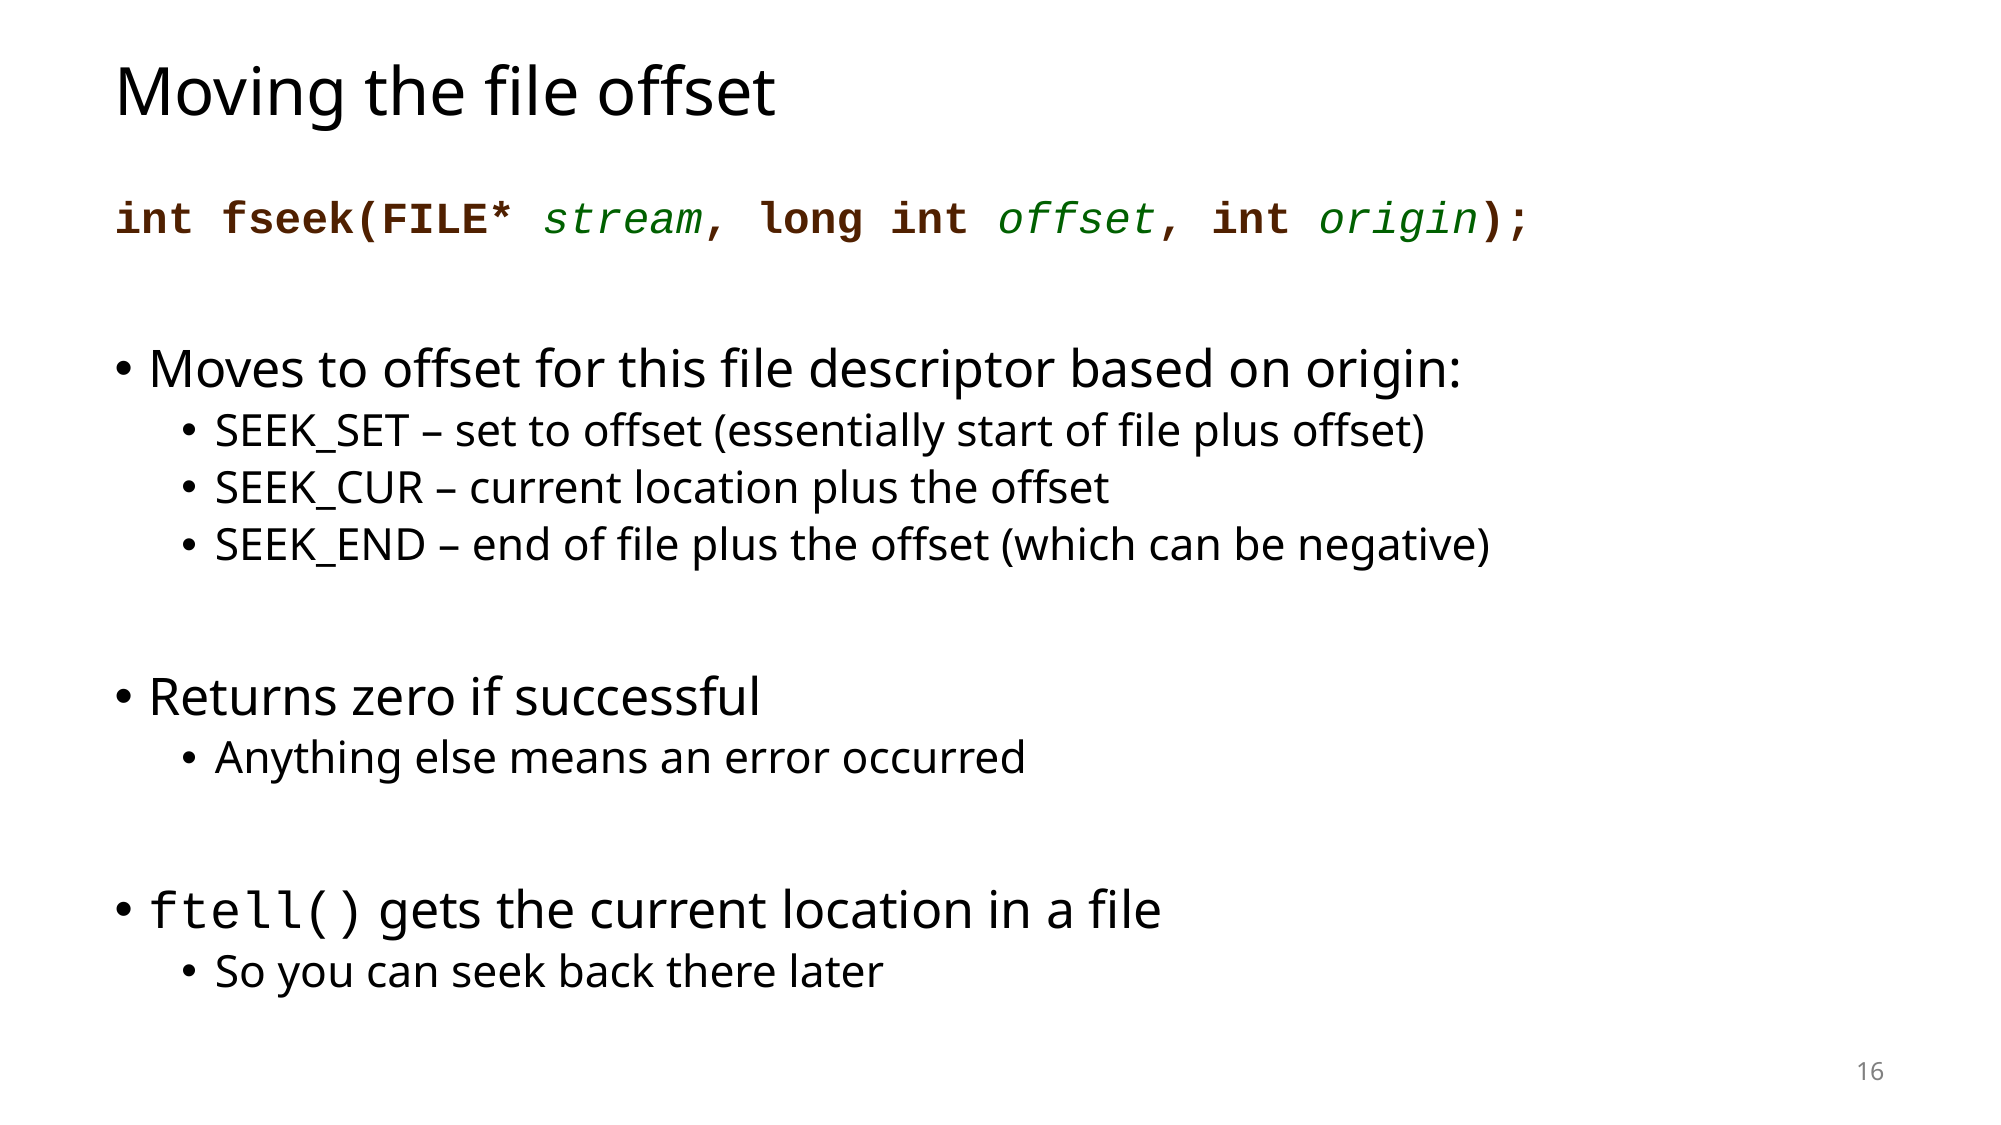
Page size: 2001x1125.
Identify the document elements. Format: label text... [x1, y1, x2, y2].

slide_number 16 [1749, 1042, 1900, 1103]
list int fseek(FILE* stream, long int offset, int origin); Moves to offset for this file descriptor based on origin: SEEK_SET – set to offset (essentially start of file plus offset) SEEK_CUR – current location plus the offset SEEK_END – end of file plus the offset (which can be negative) Returns zero if successful Anything else means an error occurred ftell() gets the current location in a file So you can seek back there later [99, 187, 1900, 1013]
title Moving the file offset [99, 37, 1900, 150]
